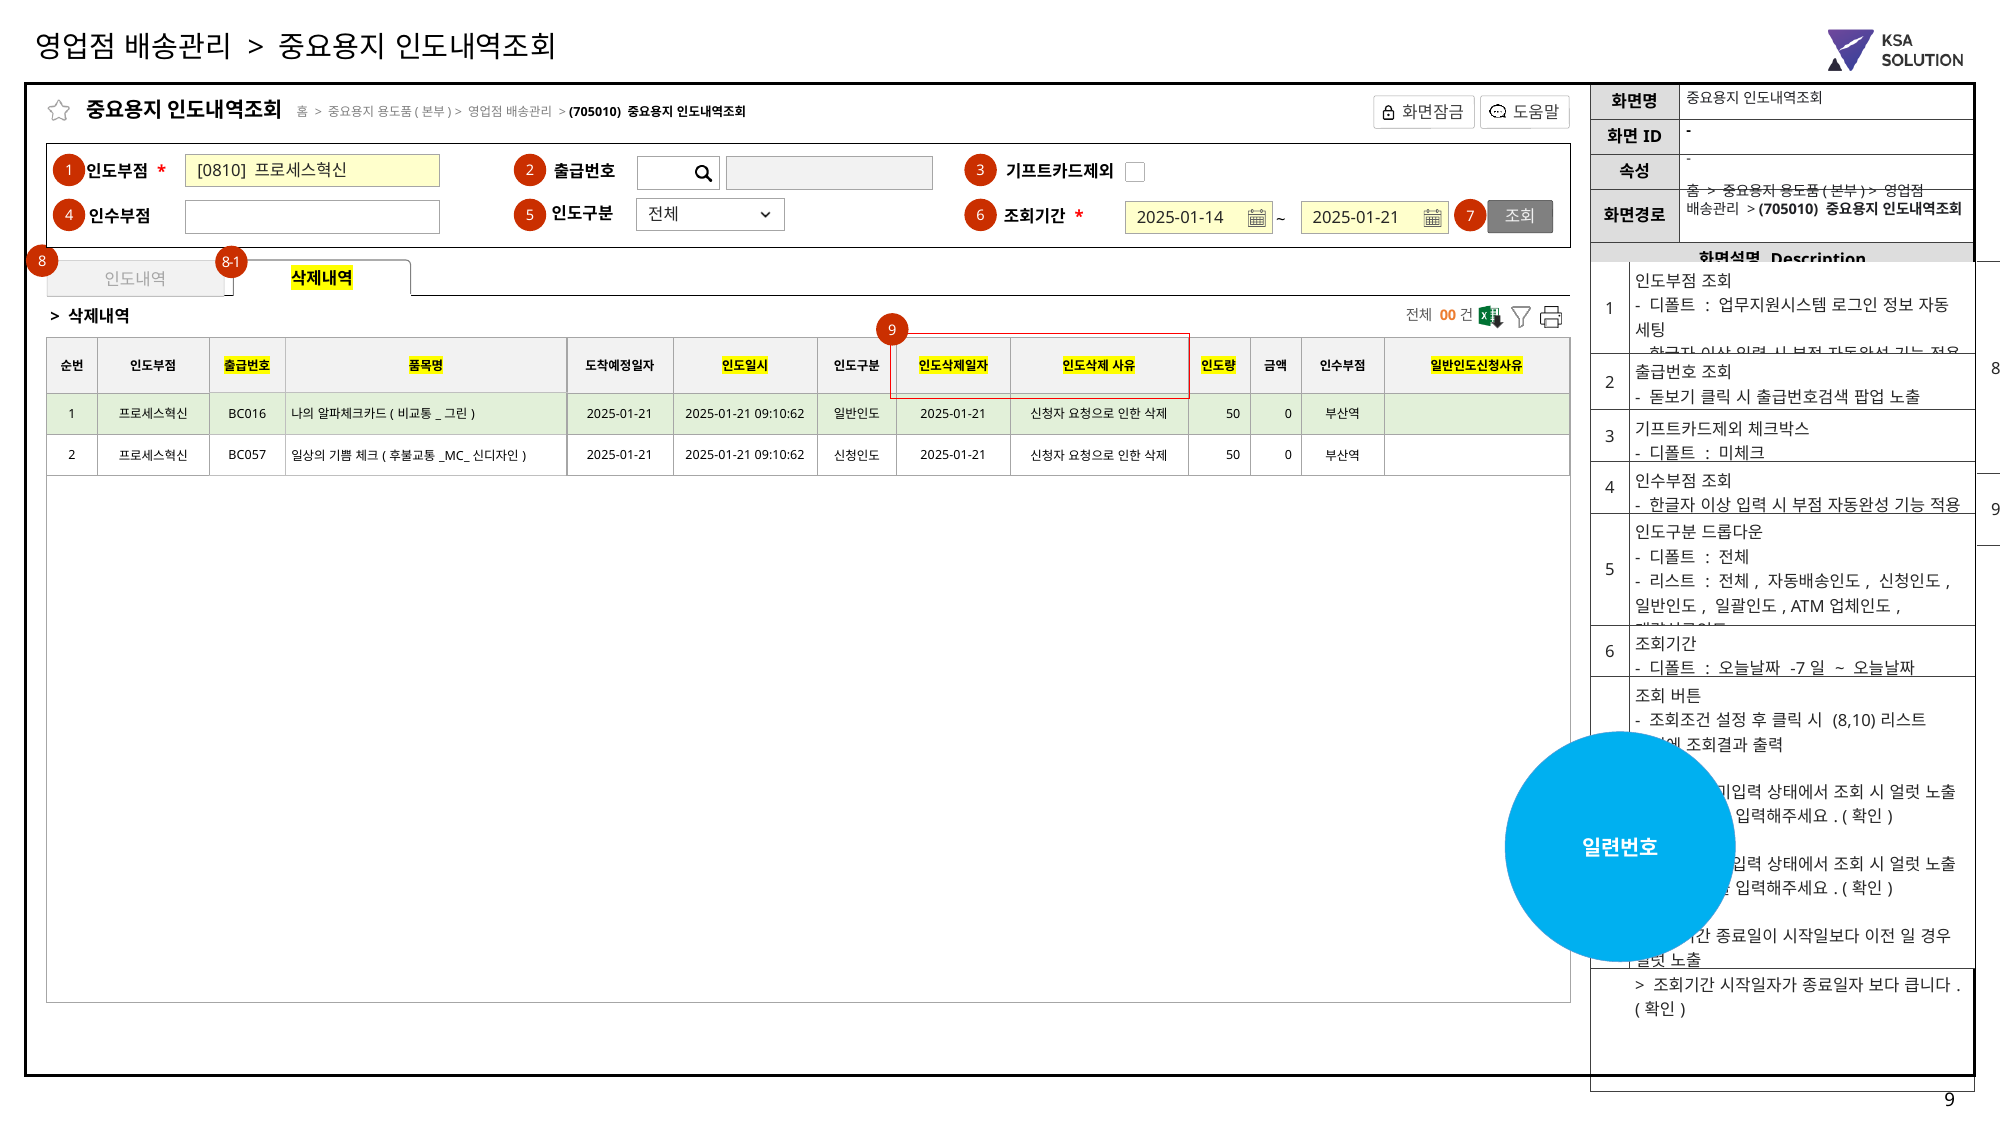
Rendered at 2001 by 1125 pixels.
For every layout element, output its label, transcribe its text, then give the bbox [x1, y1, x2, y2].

table_cell 조회 버튼 - 조회조건 설정 후 클릭 시 (8,10)리스트 영역에 조회결과 출력 - 인도부점 미입력 상태에서 조회 시 얼럿 노출 > 인도부점을 입력해주세요. (확인) - 조회기간 미입력 상태에서 조회 시 얼럿 노출 > 조회기간을 입력해주세요. (확인) - 조회기간 종료일이 시작일보다 이전 일 경우 얼럿 노출 > 조회기간 시작일자가 종료일자 보다 큽니다. (확인) [1630, 677, 1975, 968]
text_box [550, 198, 784, 231]
table_cell 7 [1591, 960, 1629, 968]
picture [1489, 104, 1506, 118]
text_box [1125, 201, 1449, 237]
text_box - [1680, 142, 1976, 174]
text_box [185, 199, 440, 234]
text_box [890, 332, 1190, 399]
table_cell 인도구분 드롭다운 - 디폴트 : 전체 - 리스트 : 전체, 자동배송인도, 신청인도, 일반인도, 일괄인도, ATM업체인도, 대량신규인도 [1630, 514, 1975, 625]
text_box 7 [1453, 197, 1488, 233]
text_box 기프트카드제외 [1006, 161, 1115, 182]
table_cell 출급번호 조회 - 돋보기 클릭 시 출급번호검색 팝업 노출 [1630, 354, 1975, 409]
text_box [1395, 298, 1562, 332]
table_cell 조회기간 - 디폴트 : 오늘날짜 -7일 ~ 오늘날짜 [1630, 626, 1975, 676]
text_box 중요용지 인도내역조회 [1680, 81, 1976, 115]
text_box 6 [963, 197, 998, 233]
table_cell 3 [1591, 410, 1629, 461]
text_box > 삭제내역 [35, 297, 640, 333]
table_cell 인수부점 조회 - 한글자 이상 입력 시 부점 자동완성 기능 적용 [1630, 462, 1975, 513]
table_cell 6 [1591, 626, 1629, 676]
text_box - [1680, 115, 1976, 142]
table_cell 7 [1591, 677, 1629, 734]
text_box 조회기간 * [1003, 205, 1089, 226]
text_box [47, 88, 306, 130]
table_header 8 [1977, 262, 2000, 473]
text_box 8-1 [214, 244, 249, 280]
table_header 1 [1591, 262, 1629, 353]
text_box 인도부점 * [86, 161, 171, 182]
text_box 8 [24, 243, 60, 278]
table_cell 5 [1591, 514, 1629, 625]
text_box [636, 156, 933, 189]
text_box 9 [875, 312, 910, 347]
text_box 1 [51, 152, 87, 188]
table_cell 2 [1591, 354, 1629, 409]
text_box 홈 > 중요용지 용도품(본부) > 영업점 배송관리 > (705010) 중요용지 인도내역조회 [306, 92, 1150, 130]
table_cell 9 [1977, 474, 2000, 545]
table_cell 4 [1591, 462, 1629, 513]
text_box 인수부점 [88, 205, 152, 226]
text_box 일련번호 [1504, 730, 1737, 963]
text_box [46, 142, 1571, 248]
text_box 4 [51, 197, 87, 233]
table_header 인도부점 조회 - 디폴트 : 업무지원시스템 로그인 정보 자동 세팅 - 한글자 이상 입력 시 부점 자동완성 기능 적용 [1630, 262, 1975, 353]
text_box 홈 > 중요용지 용도품(본부) > 영업점 배송관리 > (705010) 중요용지 인도내역조회 [1680, 174, 1976, 225]
text_box [0810] 프로세스혁신 [185, 153, 440, 188]
text_box 3 [963, 152, 998, 188]
text_box 영업점 배송관리 > 중요용지 인도내역조회 [20, 20, 573, 71]
text_box 2 [512, 152, 545, 188]
text_box 5 [512, 197, 548, 233]
text_box [46, 336, 1571, 1003]
text_box 출급번호 [545, 161, 616, 182]
picture [1824, 25, 1966, 73]
table_cell 기프트카드제외 체크박스 - 디폴트 : 미체크 [1630, 410, 1975, 461]
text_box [47, 260, 225, 297]
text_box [233, 259, 411, 296]
text_box 조회 [1486, 199, 1554, 234]
picture [1124, 162, 1145, 182]
